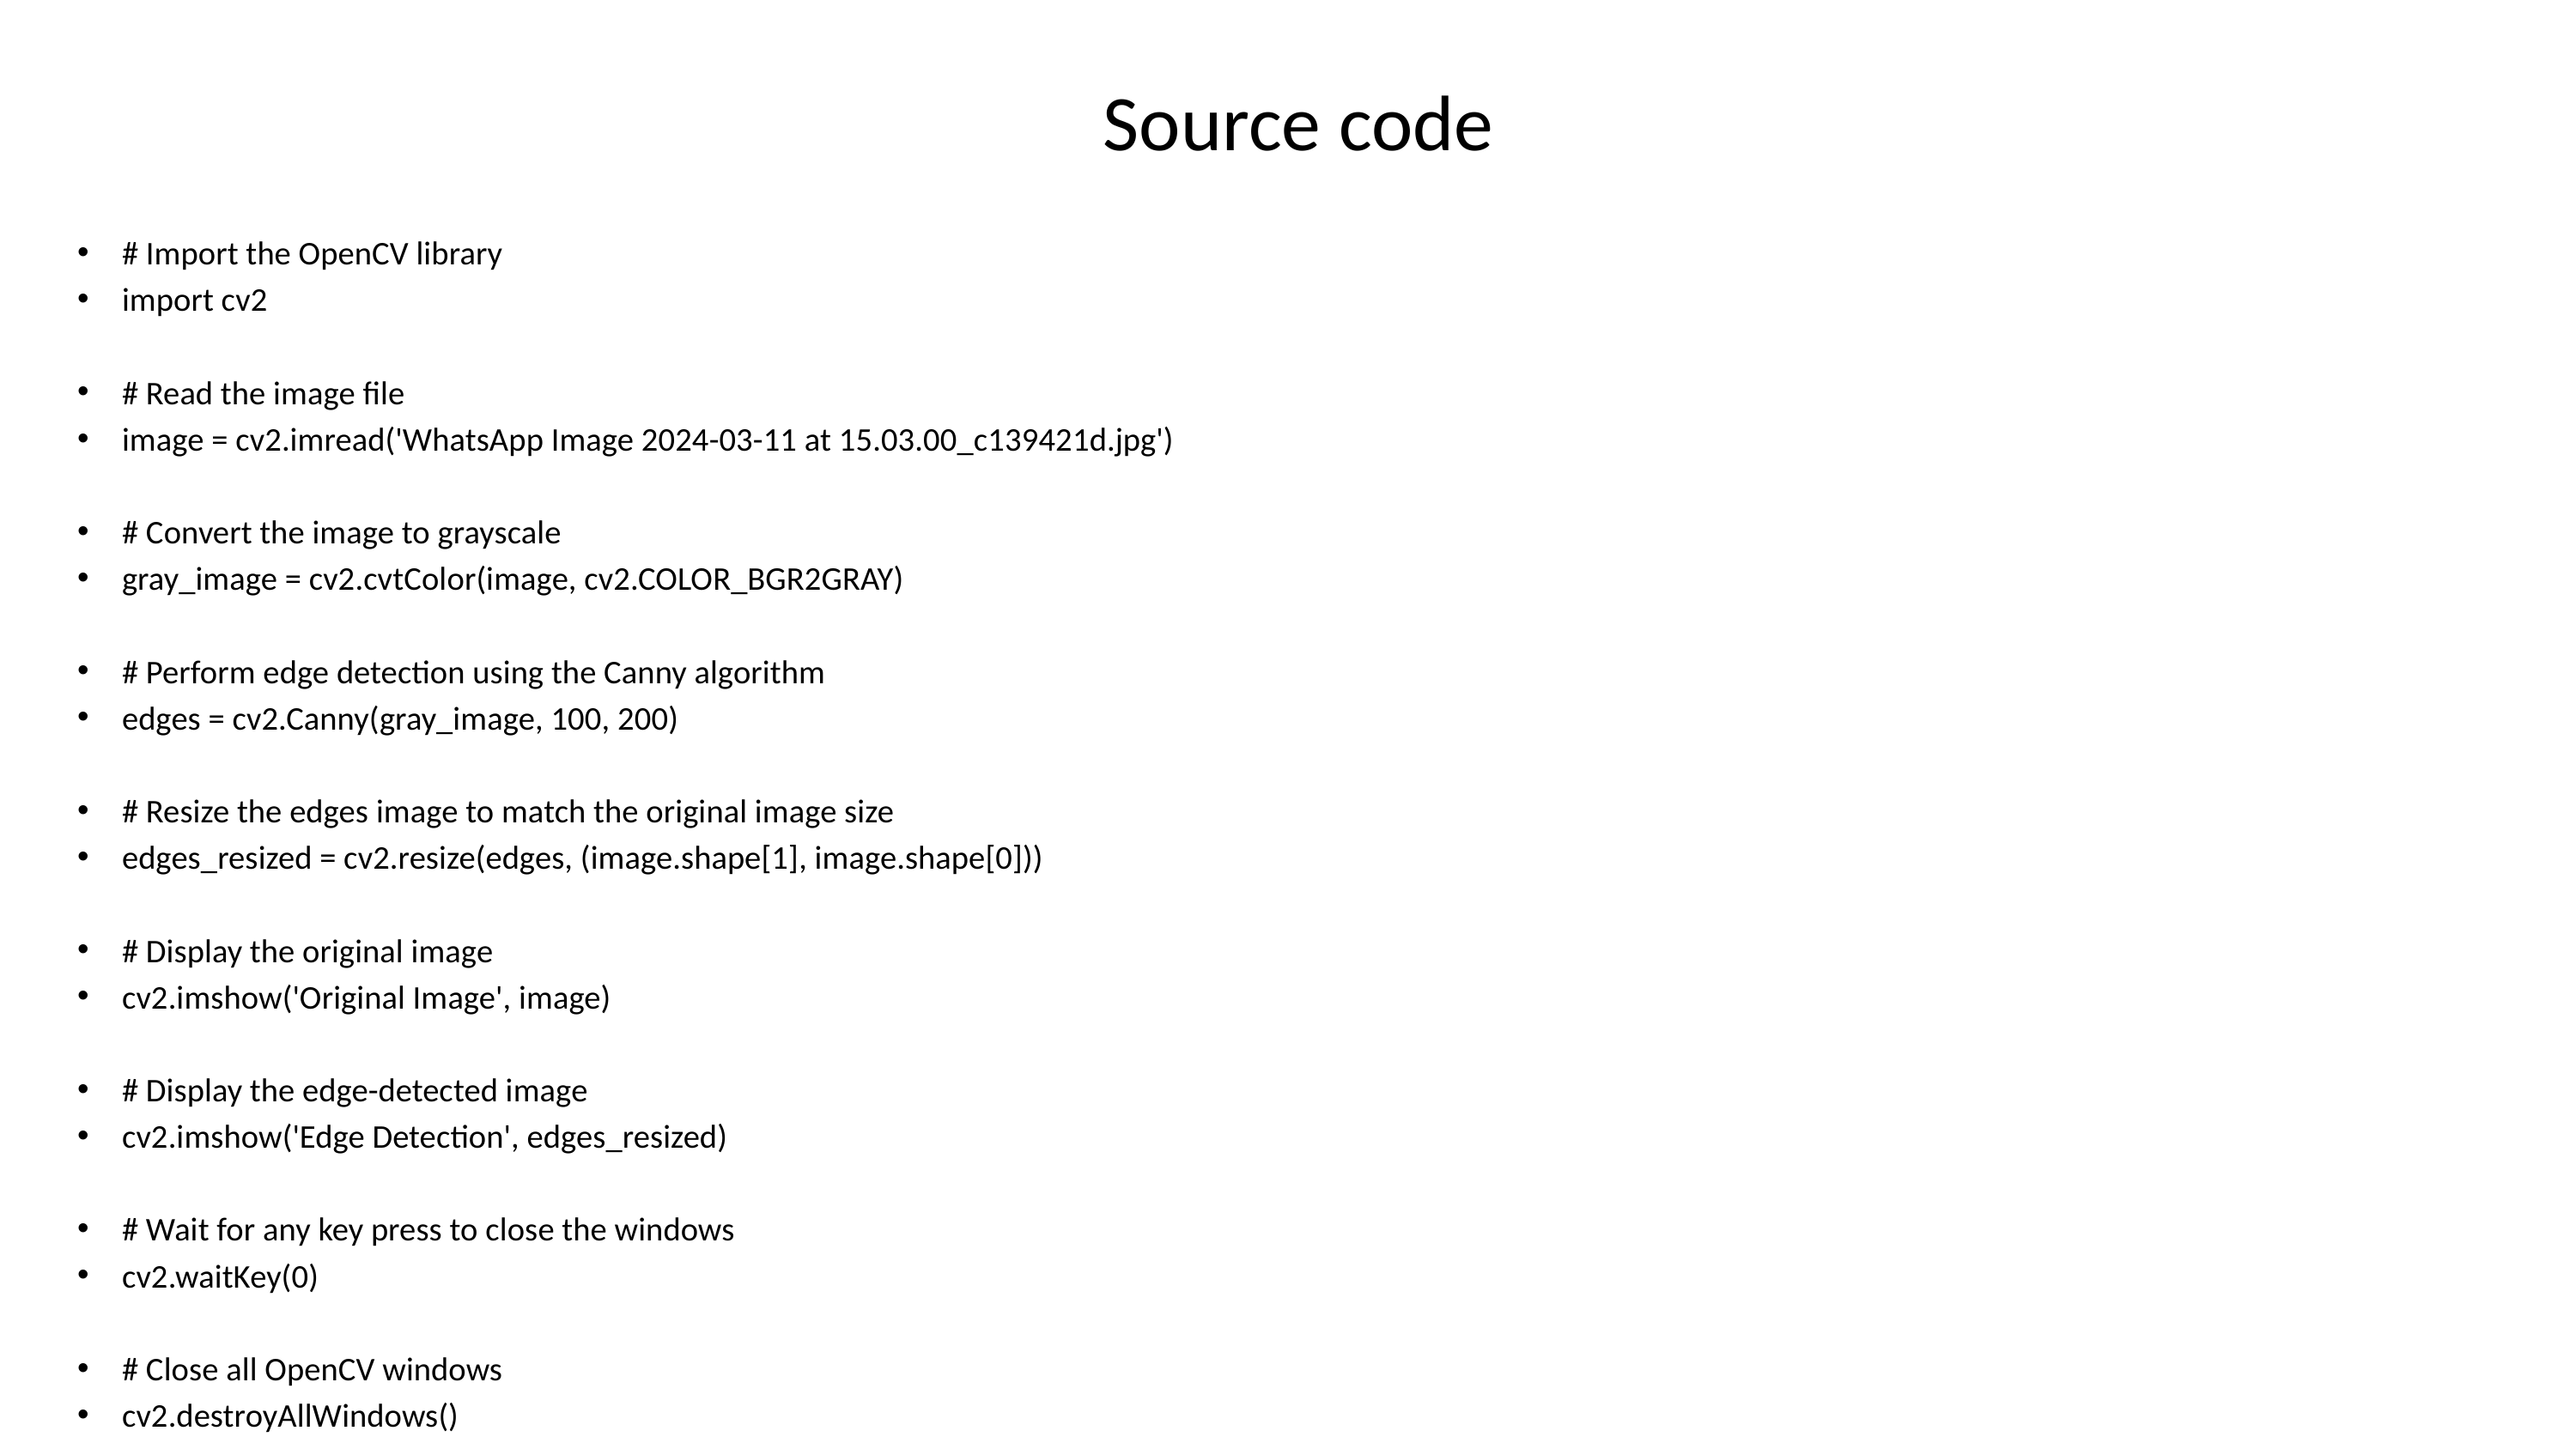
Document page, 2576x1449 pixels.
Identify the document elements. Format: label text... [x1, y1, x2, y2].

title Source code [64, 39, 2533, 200]
list # Import the OpenCV library import cv2 # Read the image file image = cv2.imread('WhatsApp Image 2024-03-11 at 15.03.00_c139421d.jpg') # Convert the image to grayscale gray_image = cv2.cvtColor(image, cv2.COLOR_BGR2GRAY) # Perform edge detection using the Canny algorithm edges = cv2.Canny(gray_image, 100, 200) # Resize the edges image to match the original image size edges_resized = cv2.resize(edges, (image.shape[1], image.shape[0])) # Display the original image cv2.imshow('Original Image', image) # Display the edge-detected image cv2.imshow('Edge Detection', edges_resized) # Wait for any key press to close the windows cv2.waitKey(0) # Close all OpenCV windows cv2.destroyAllWindows() [64, 225, 2555, 1449]
